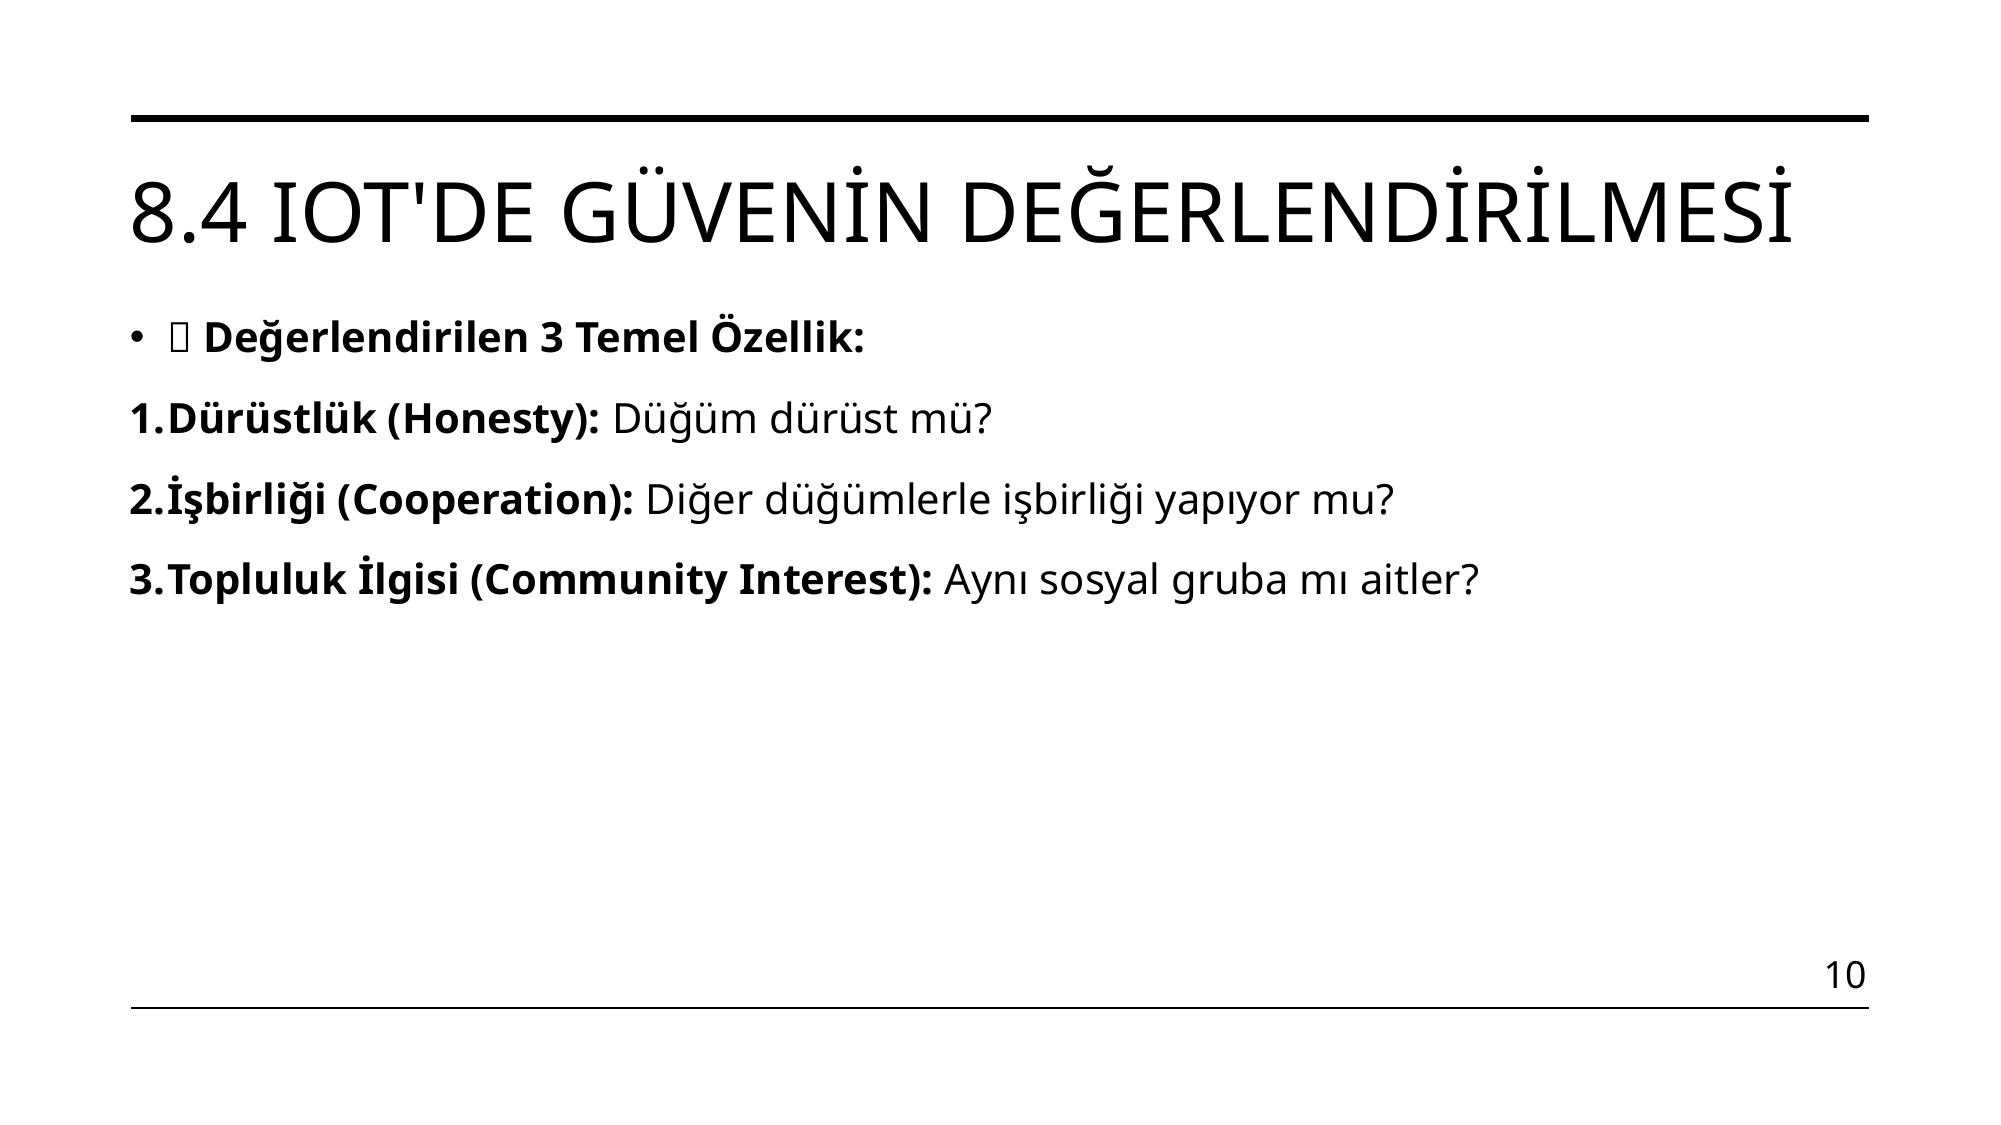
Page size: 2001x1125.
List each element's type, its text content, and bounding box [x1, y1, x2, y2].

title 8.4 IoT'de Güvenin Değerlendirilmesi [114, 151, 1869, 276]
list 🧠 Değerlendirilen 3 Temel Özellik: Dürüstlük (Honesty): Düğüm dürüst mü? İşbirliği (Cooperation): Diğer düğümlerle işbirliği yapıyor mu? Topluluk İlgisi (Community Interest): Aynı sosyal gruba mı aitler? [114, 293, 1869, 973]
text_box 10 [1808, 943, 1885, 1004]
